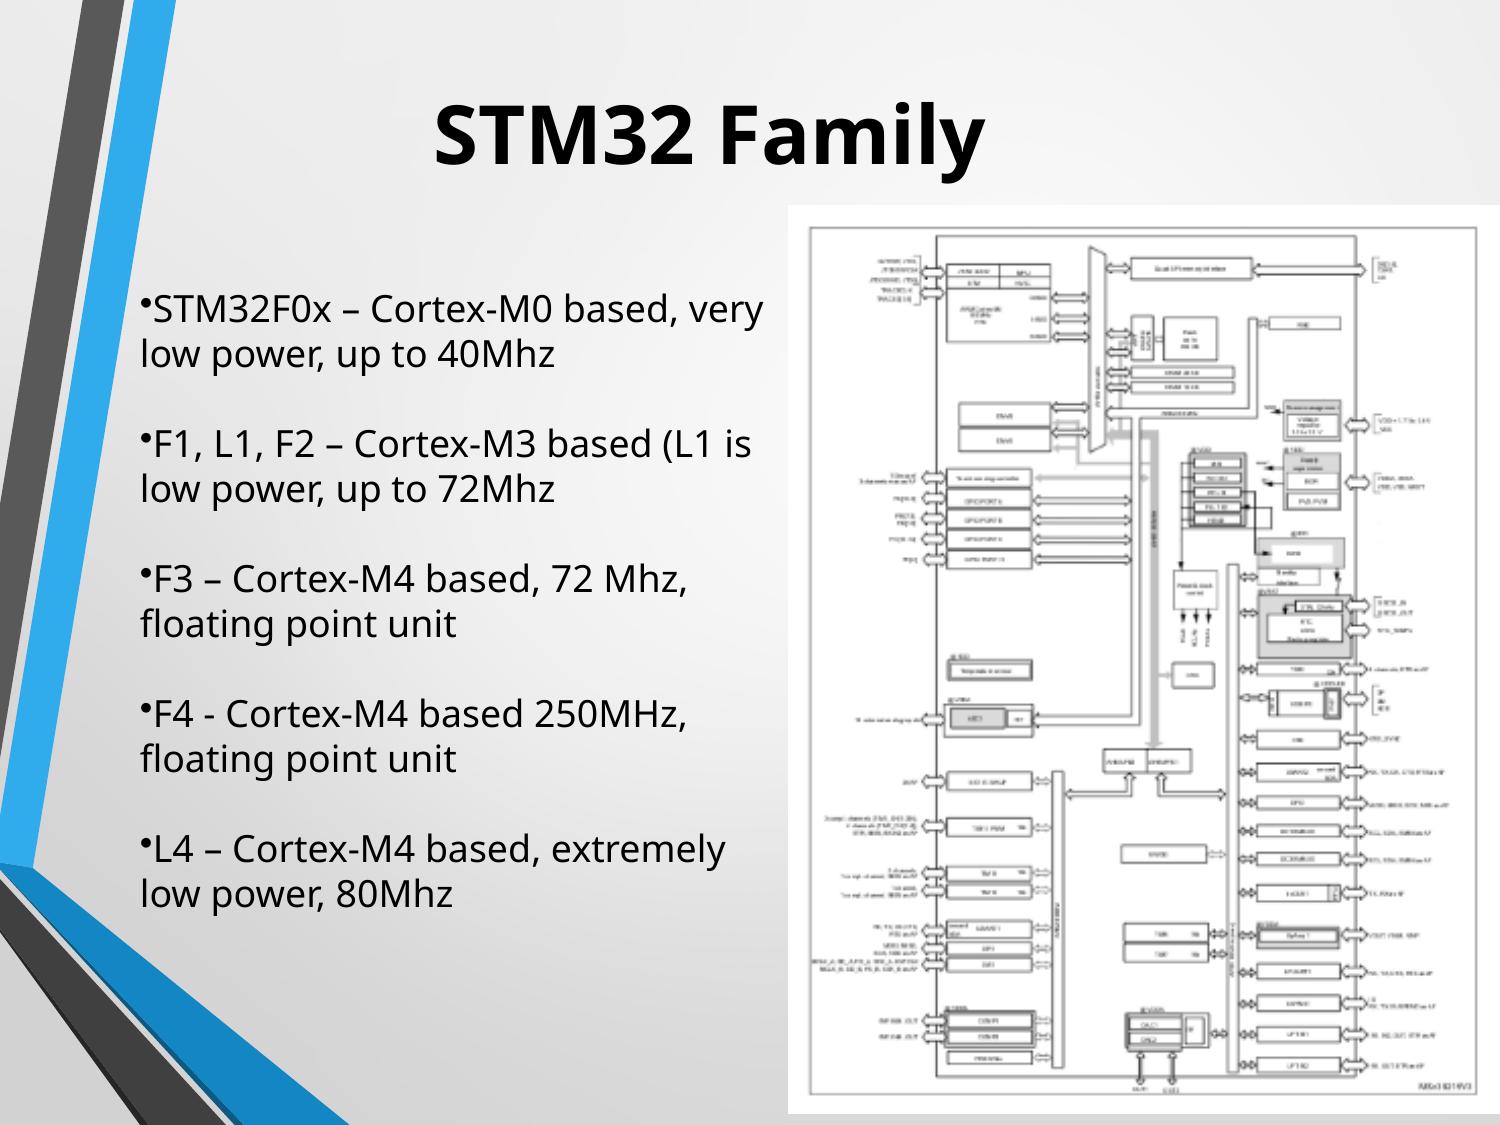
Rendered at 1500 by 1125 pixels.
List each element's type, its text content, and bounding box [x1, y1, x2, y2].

picture [788, 205, 1500, 1114]
text_box STM32F0x – Cortex-M0 based, very low power, up to 40Mhz F1, L1, F2 – Cortex-M3 based (L1 is low power, up to 72Mhz F3 – Cortex-M4 based, 72 Mhz, floating point unit F4 - Cortex-M4 based 250MHz, floating point unit L4 – Cortex-M4 based, extremely low power, 80Mhz [124, 277, 788, 923]
title STM32 Family [77, 75, 1342, 288]
